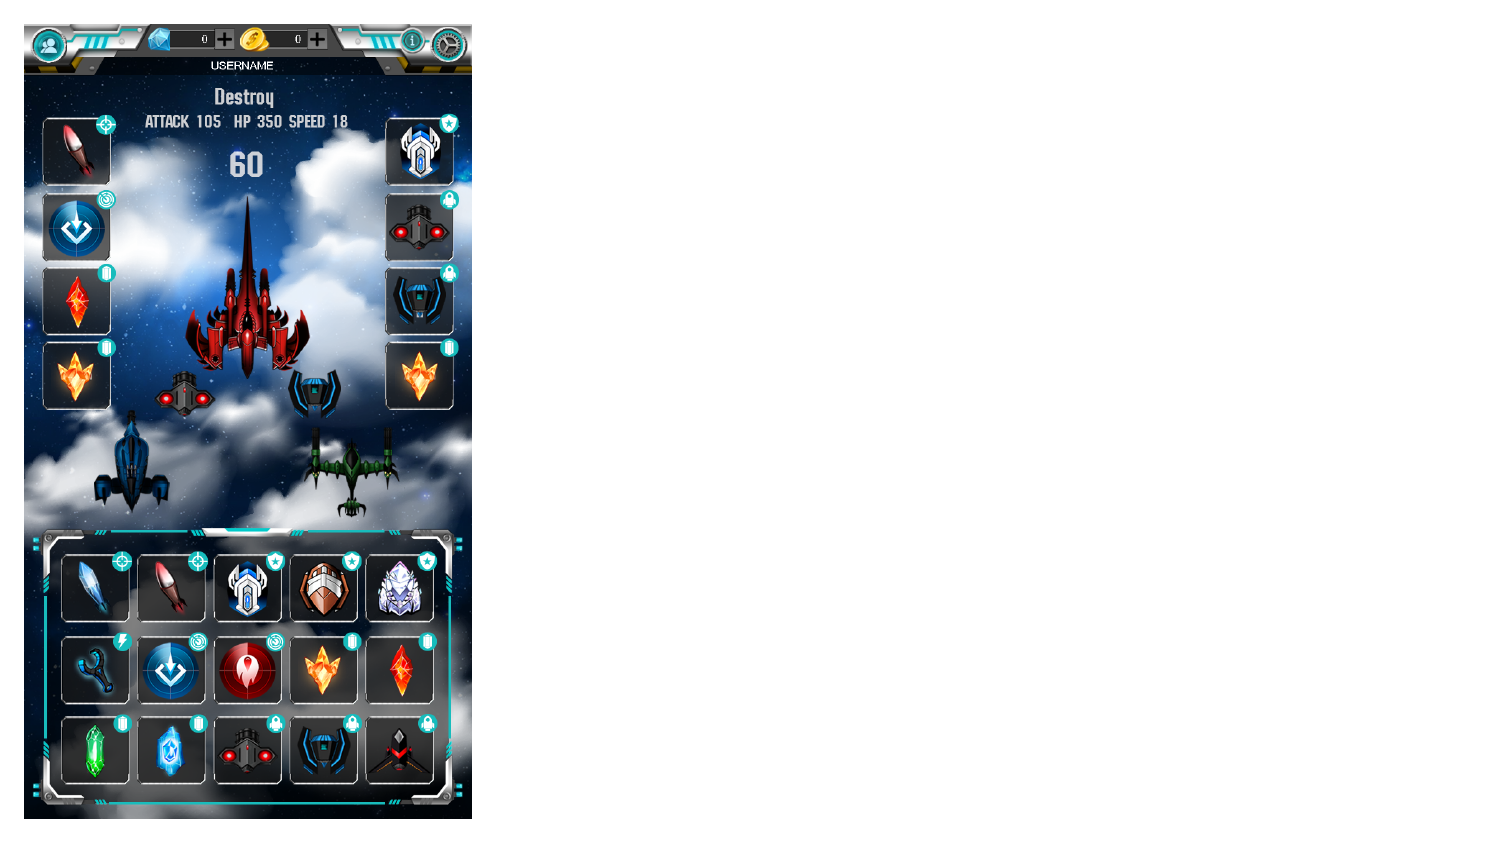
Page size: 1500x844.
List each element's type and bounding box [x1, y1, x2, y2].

picture [24, 24, 472, 819]
